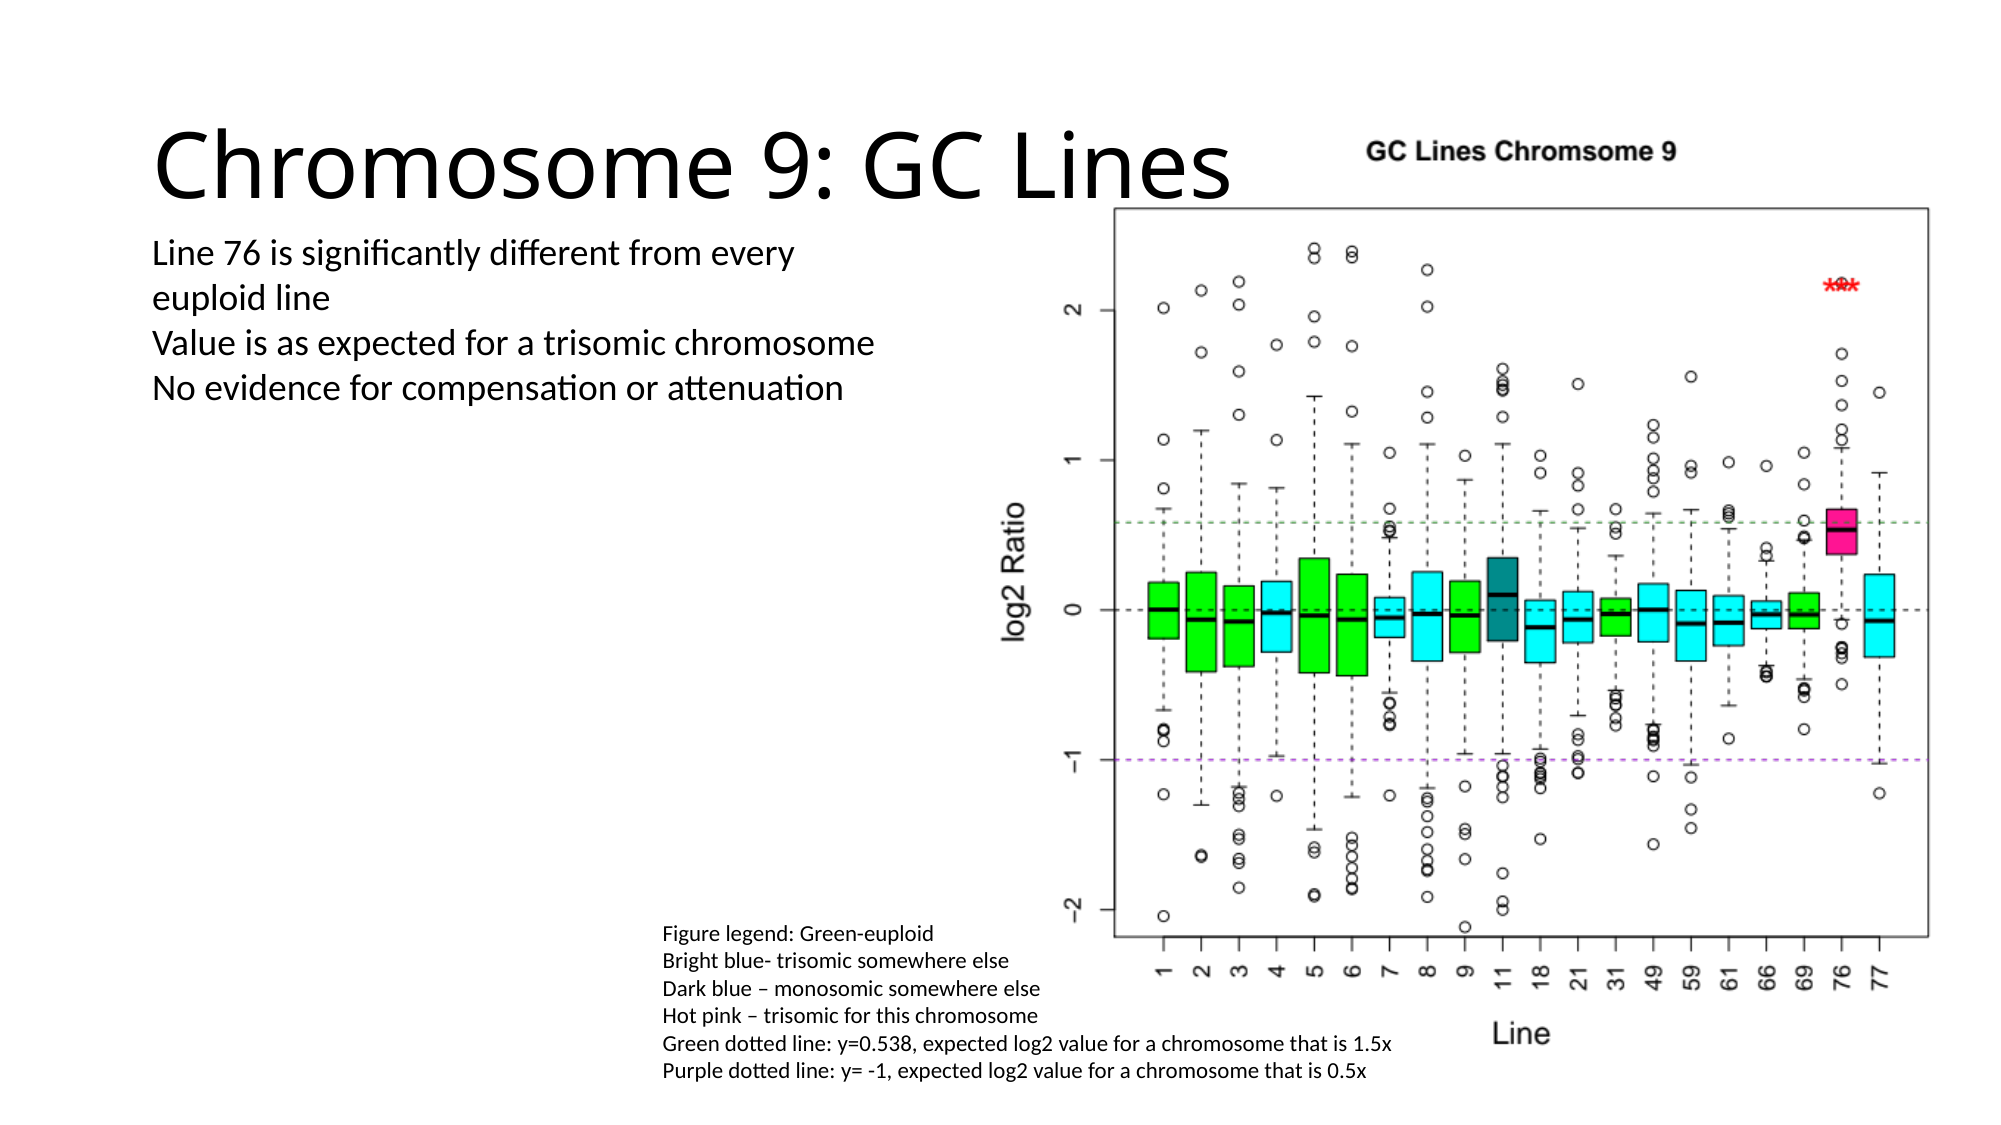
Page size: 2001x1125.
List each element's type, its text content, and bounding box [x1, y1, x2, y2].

title Chromosome 9: GC Lines [137, 59, 1863, 278]
text_box Line 76 is significantly different from every euploid line Value is as expected for a trisomic chromosome No evidence for compensation or attenuation [137, 220, 924, 416]
picture [999, 93, 1985, 1078]
text_box Figure legend: Green-euploid Bright blue- trisomic somewhere else Dark blue – monosomic somewhere else Hot pink – trisomic for this chromosome Green dotted line: y=0.538, expected log2 value for a chromosome that is 1.5x Purple dotted line: y= -1, expected log2 value for a chromosome that is 0.5x [648, 911, 1439, 1091]
